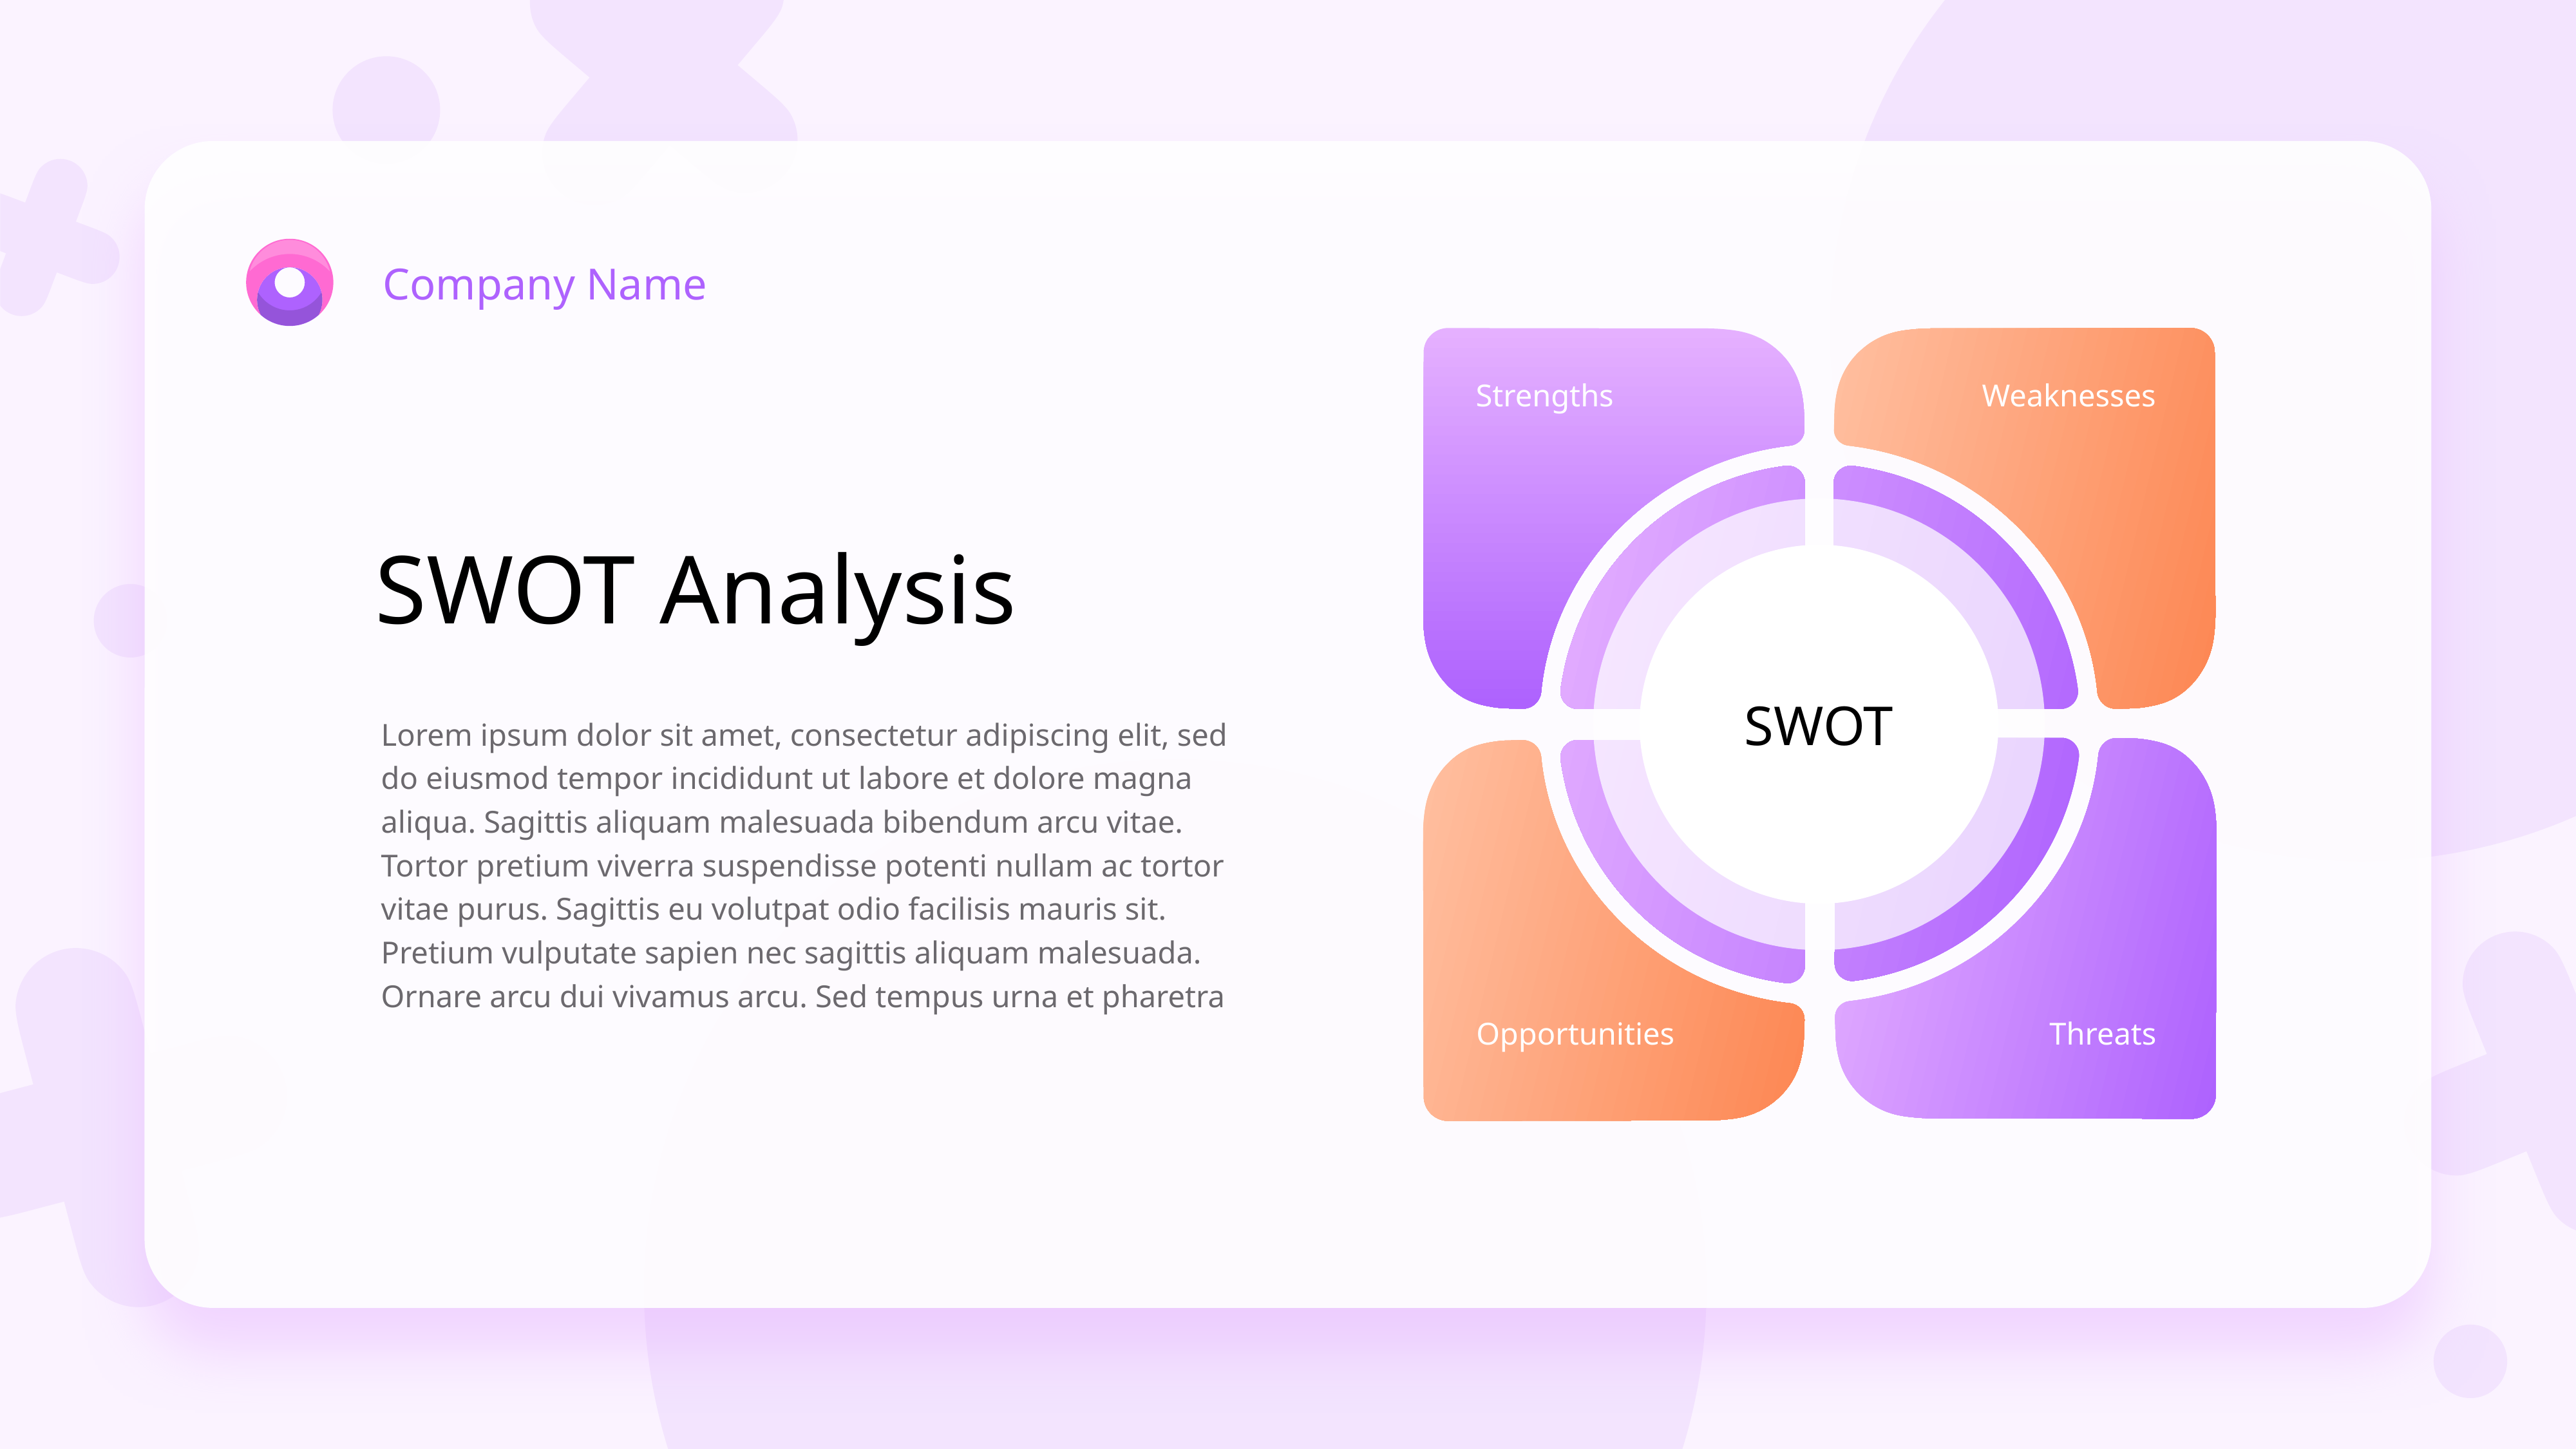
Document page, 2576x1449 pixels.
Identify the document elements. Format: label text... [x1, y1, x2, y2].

text_box Lorem ipsum dolor sit amet, consectetur adipiscing elit, sed do eiusmod tempor incididunt ut labore et dolore magna aliqua. Sagittis aliquam malesuada bibendum arcu vitae. Tortor pretium viverra suspendisse potenti nullam ac tortor vitae purus. Sagittis eu volutpat odio facilisis mauris sit. Pretium vulputate sapien nec sagittis aliquam malesuada. Ornare arcu dui vivamus arcu. Sed tempus urna et pharetra [375, 703, 1243, 1019]
text_box SWOT Analysis [369, 524, 1135, 648]
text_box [1423, 328, 2217, 1121]
